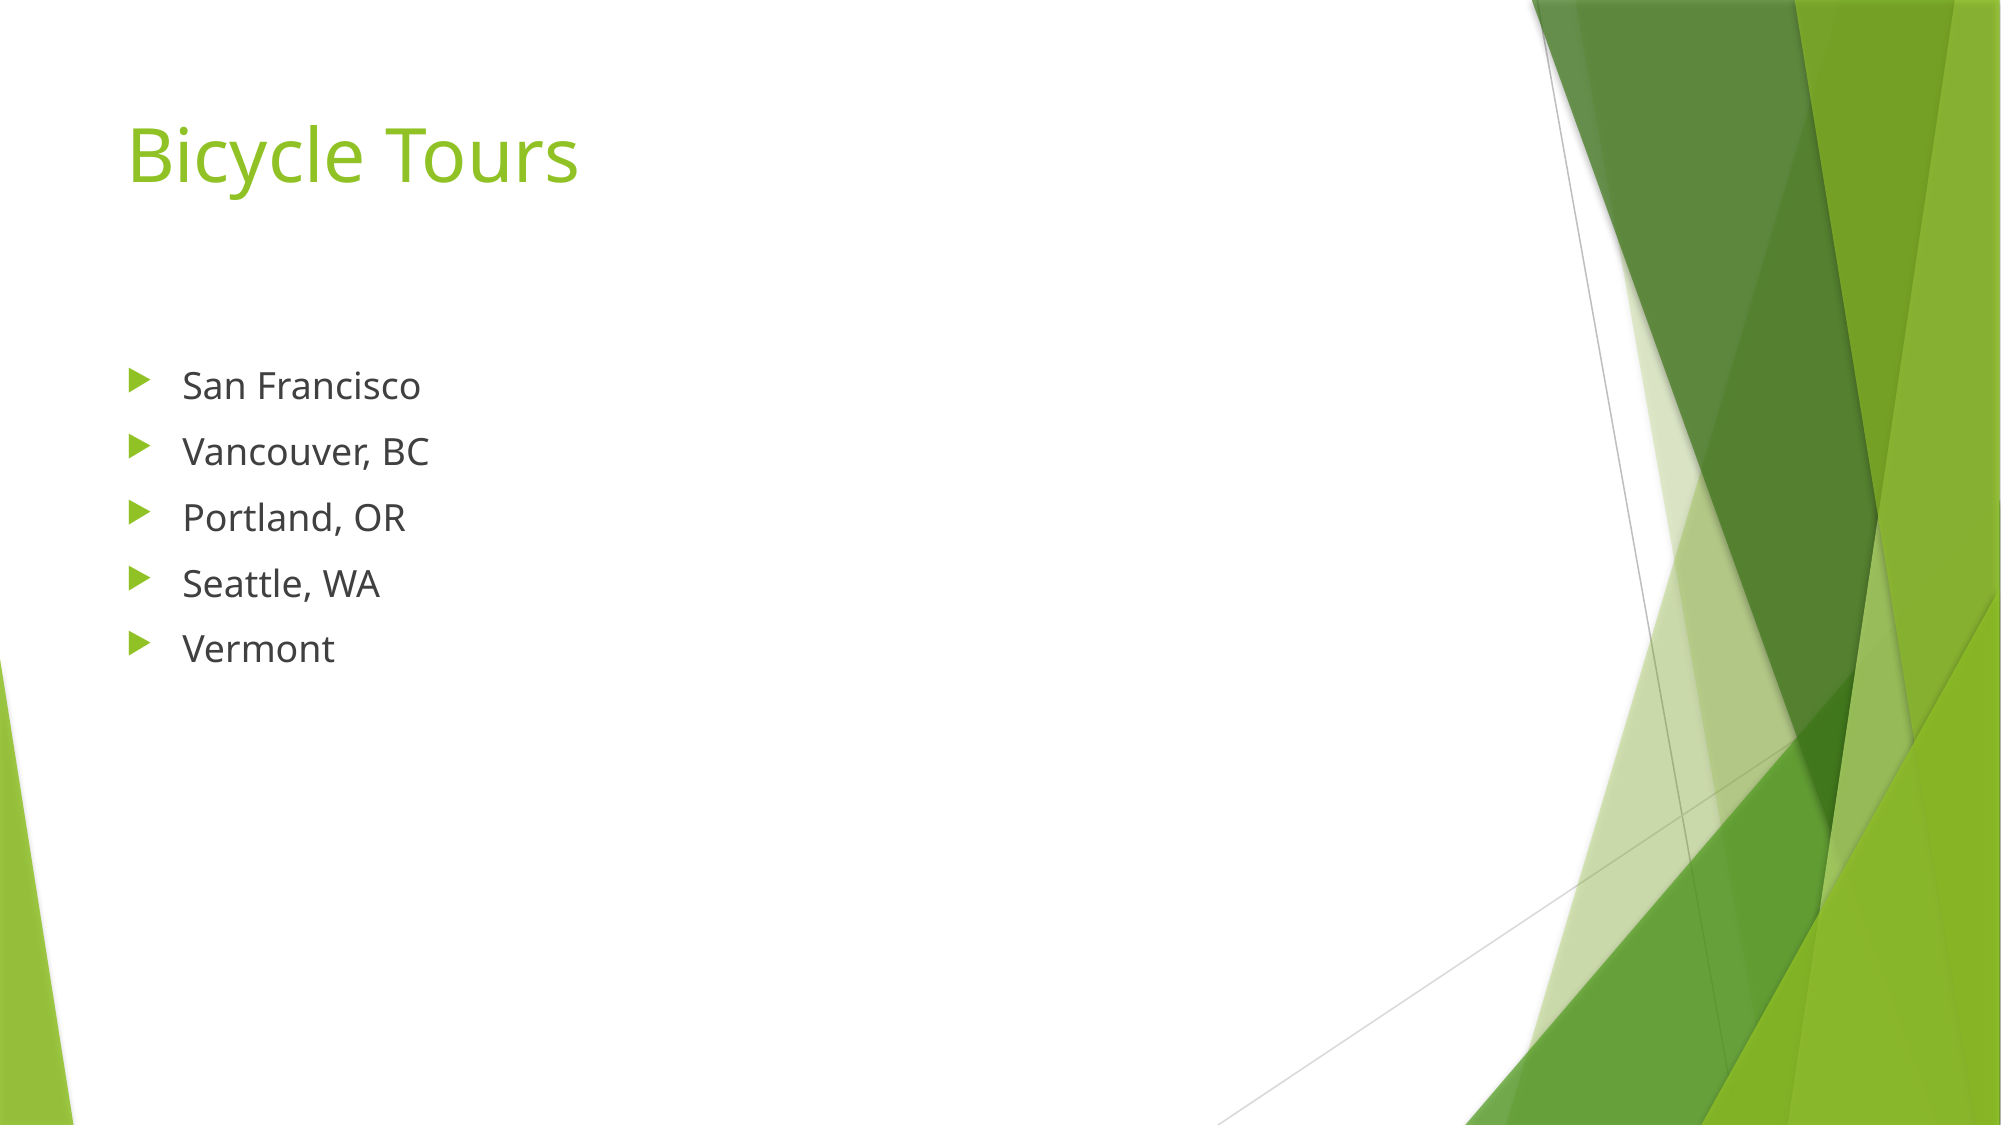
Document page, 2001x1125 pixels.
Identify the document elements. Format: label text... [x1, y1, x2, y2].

title Bicycle Tours [111, 99, 1522, 317]
list San Francisco Vancouver, BC Portland, OR Seattle, WA Vermont [111, 354, 1522, 992]
